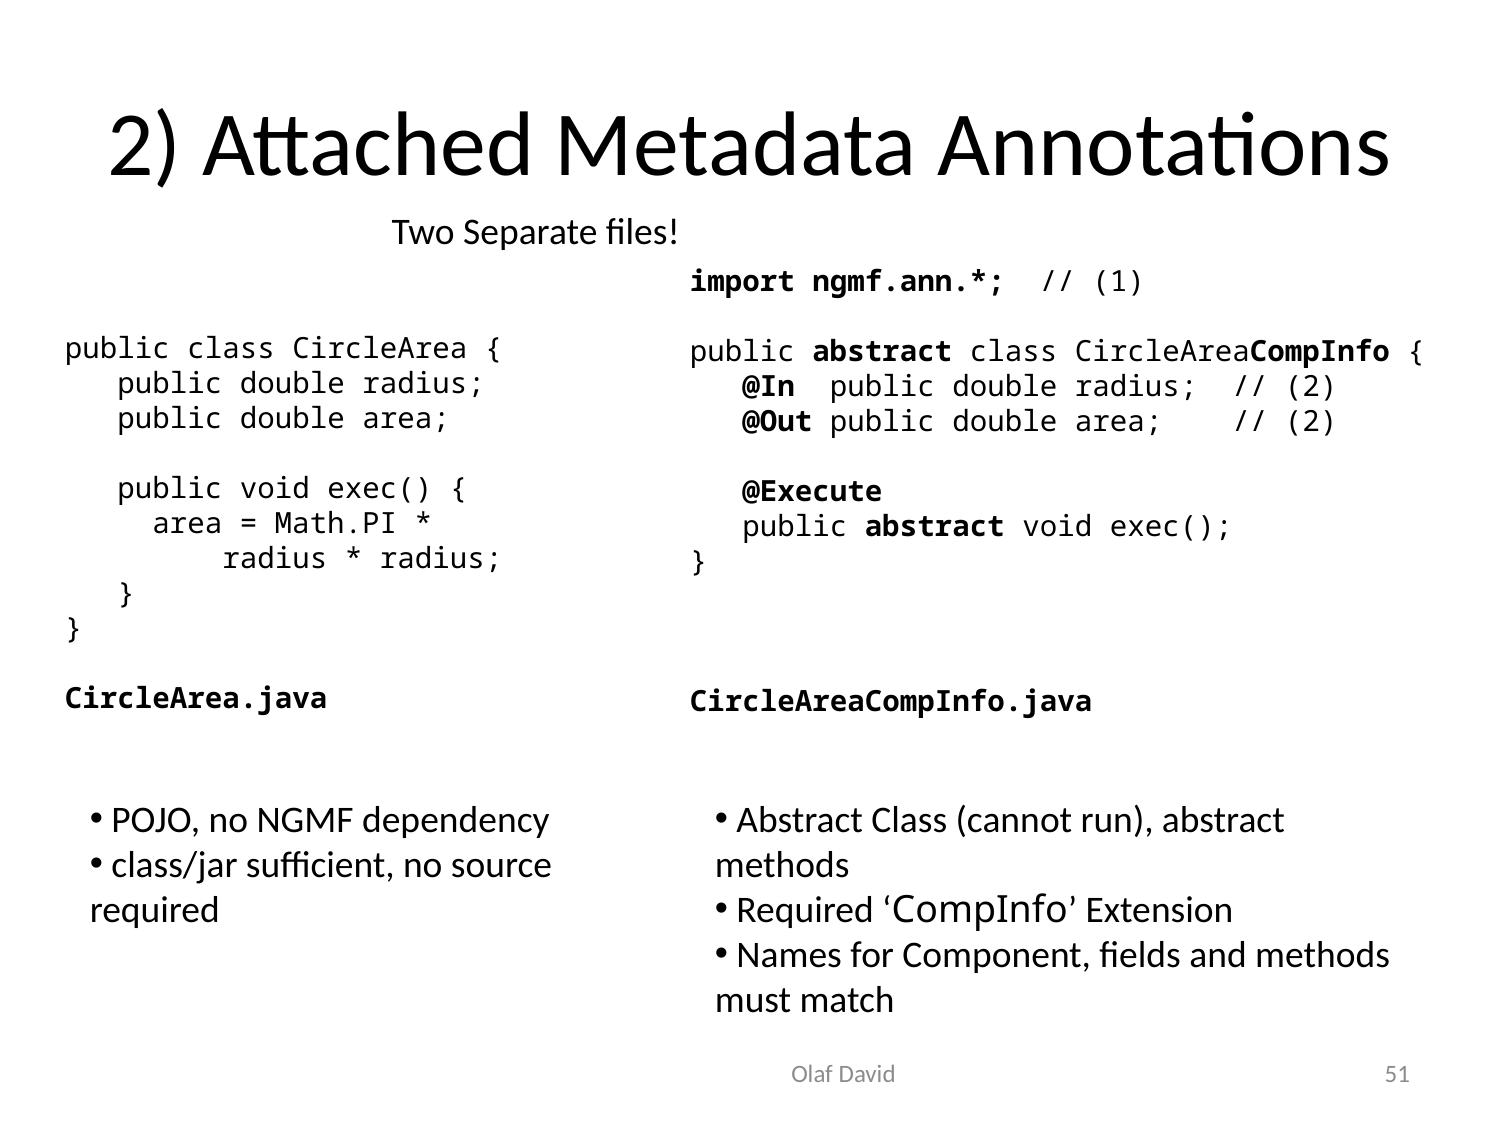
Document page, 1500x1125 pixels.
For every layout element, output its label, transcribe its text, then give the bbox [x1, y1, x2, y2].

footer Olaf David [512, 1042, 1175, 1103]
text_box Abstract Class (cannot run), abstract methods Required ‘CompInfo’ Extension Names for Component, fields and methods must match [699, 787, 1413, 1028]
text_box POJO, no NGMF dependency class/jar sufficient, no source required [74, 787, 588, 938]
text_box Two Separate files! [376, 199, 704, 260]
slide_number 51 [1212, 1042, 1425, 1103]
text_box import ngmf.ann.*; // (1) public abstract class CircleAreaCompInfo { @In public double radius; // (2) @Out public double area; // (2) @Execute public abstract void exec(); } CircleAreaCompInfo.java [675, 254, 1450, 805]
title 2) Attached Metadata Annotations [75, 45, 1425, 233]
text_box public class CircleArea { public double radius; public double area; public void exec() { area = Math.PI * radius * radius; } } CircleArea.java [49, 287, 675, 767]
